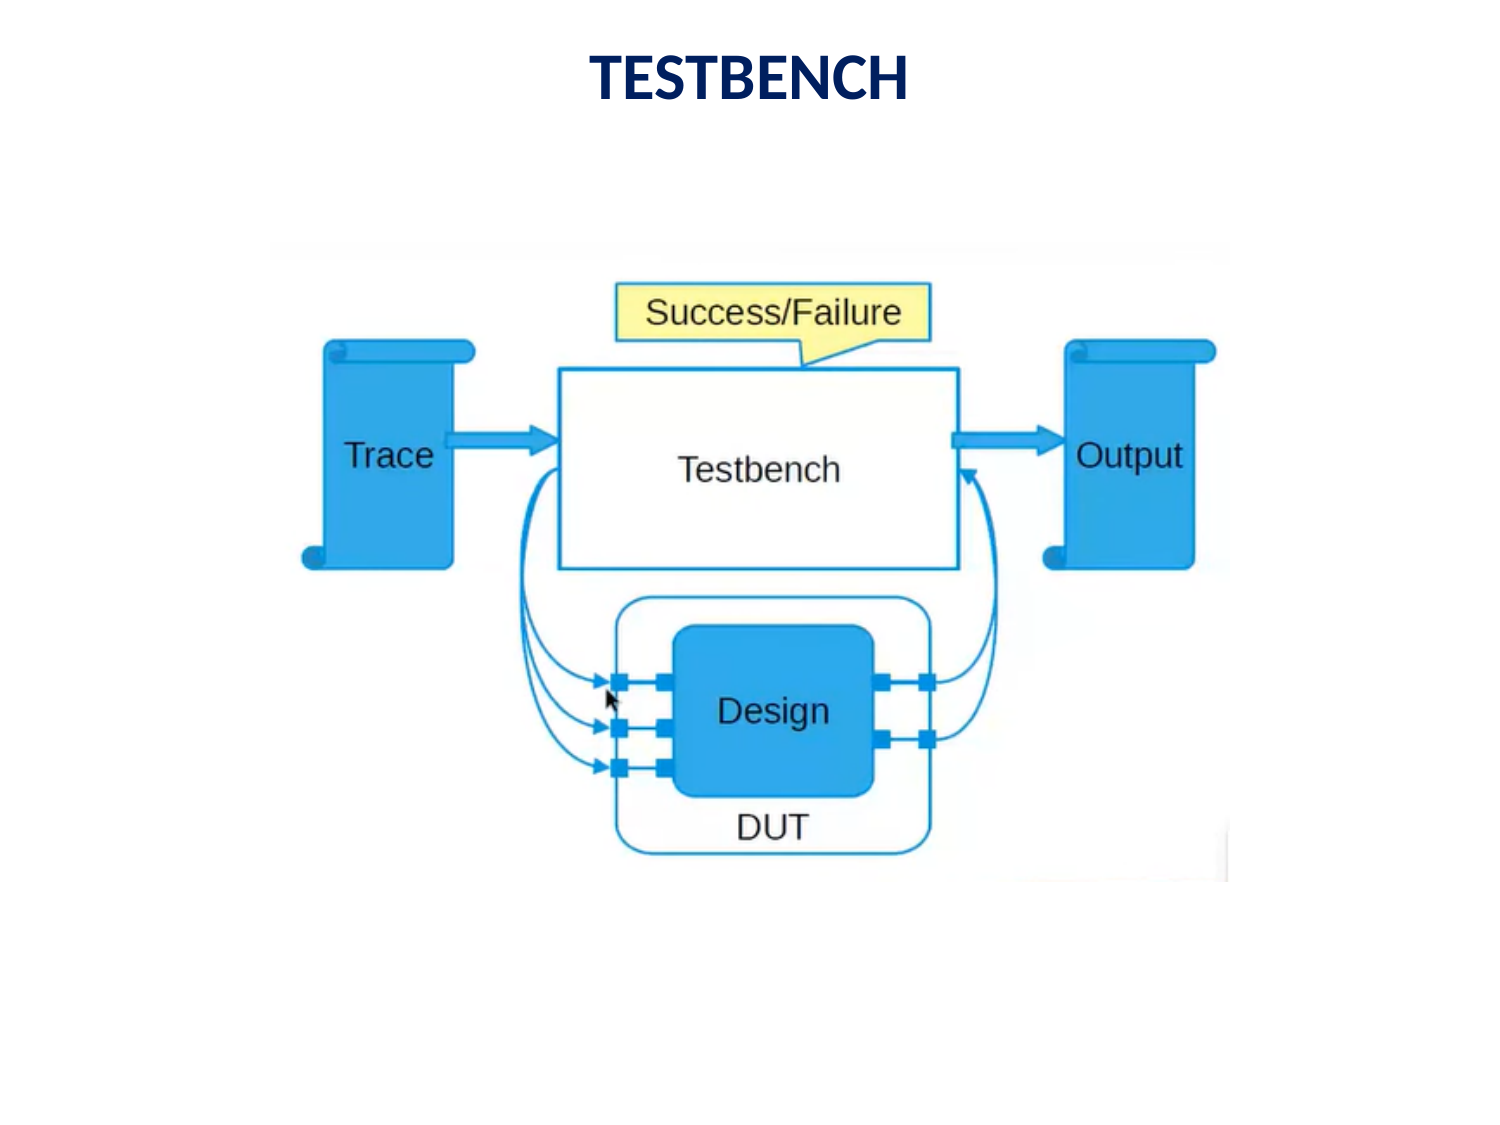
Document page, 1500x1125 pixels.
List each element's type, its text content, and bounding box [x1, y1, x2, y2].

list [270, 242, 1230, 883]
title TESTBENCH [159, 33, 1341, 114]
